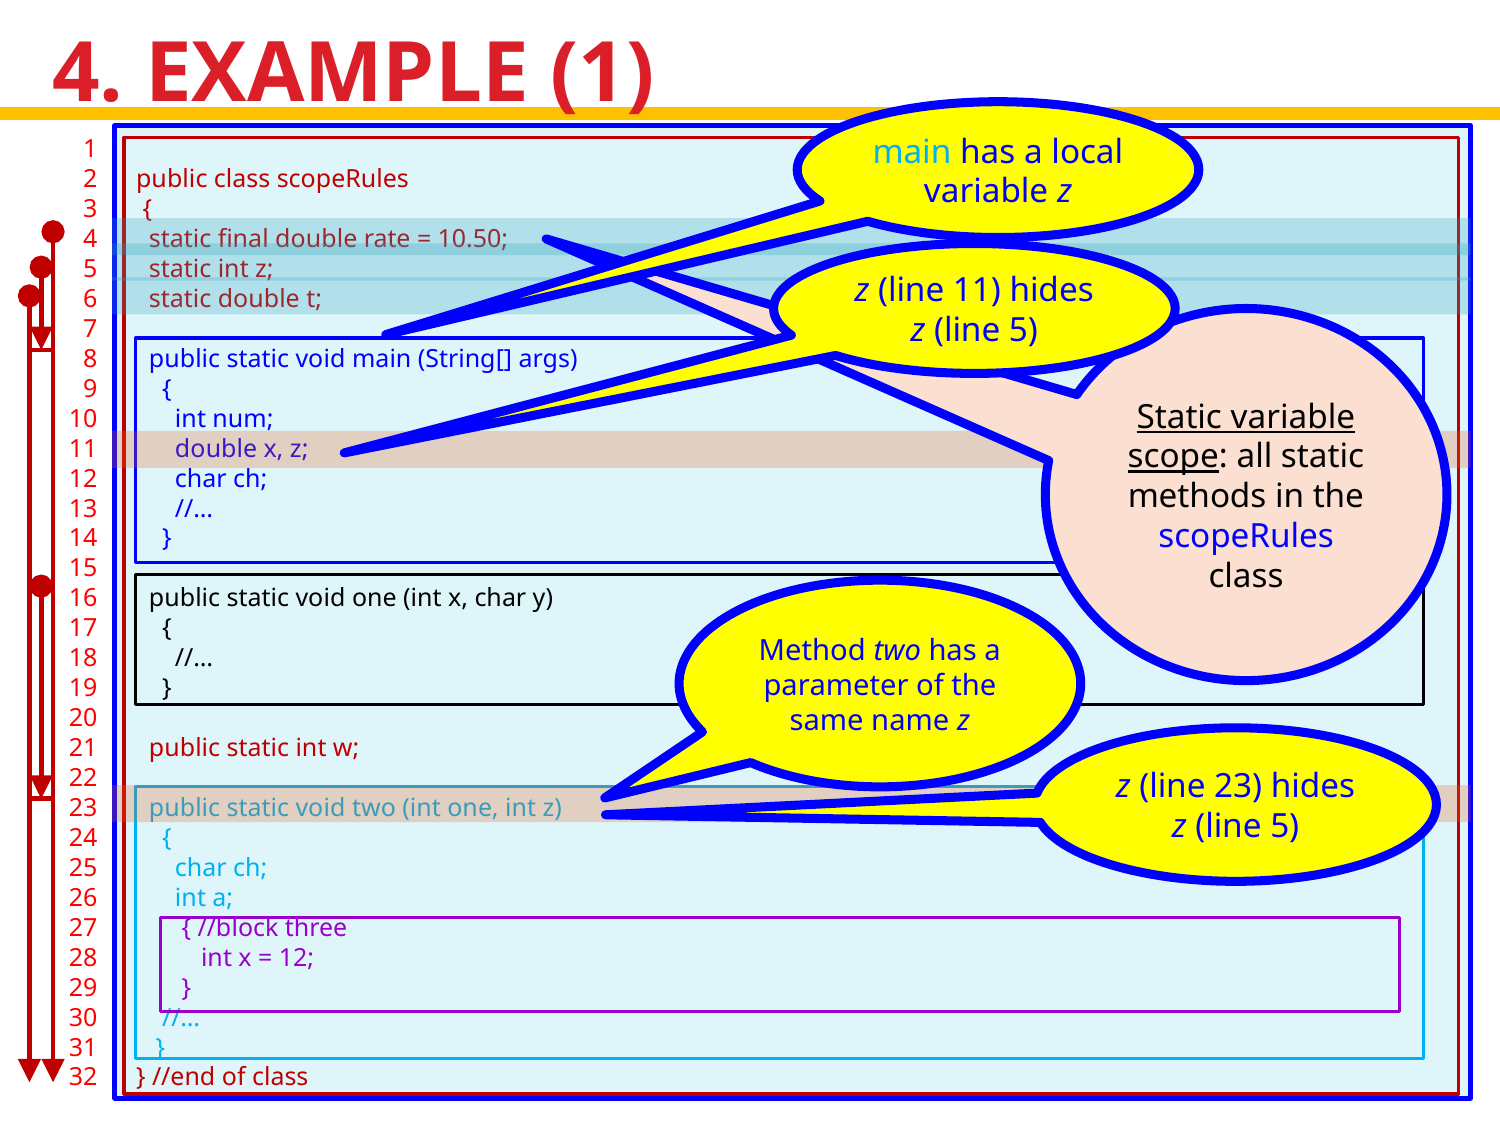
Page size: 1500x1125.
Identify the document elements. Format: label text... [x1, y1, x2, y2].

text_box main has a local variable z [868, 97, 1128, 113]
slide_number 21 [1475, 1051, 1479, 1112]
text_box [29, 125, 1471, 1111]
title 4. EXAMPLE (1) [37, 19, 1459, 113]
